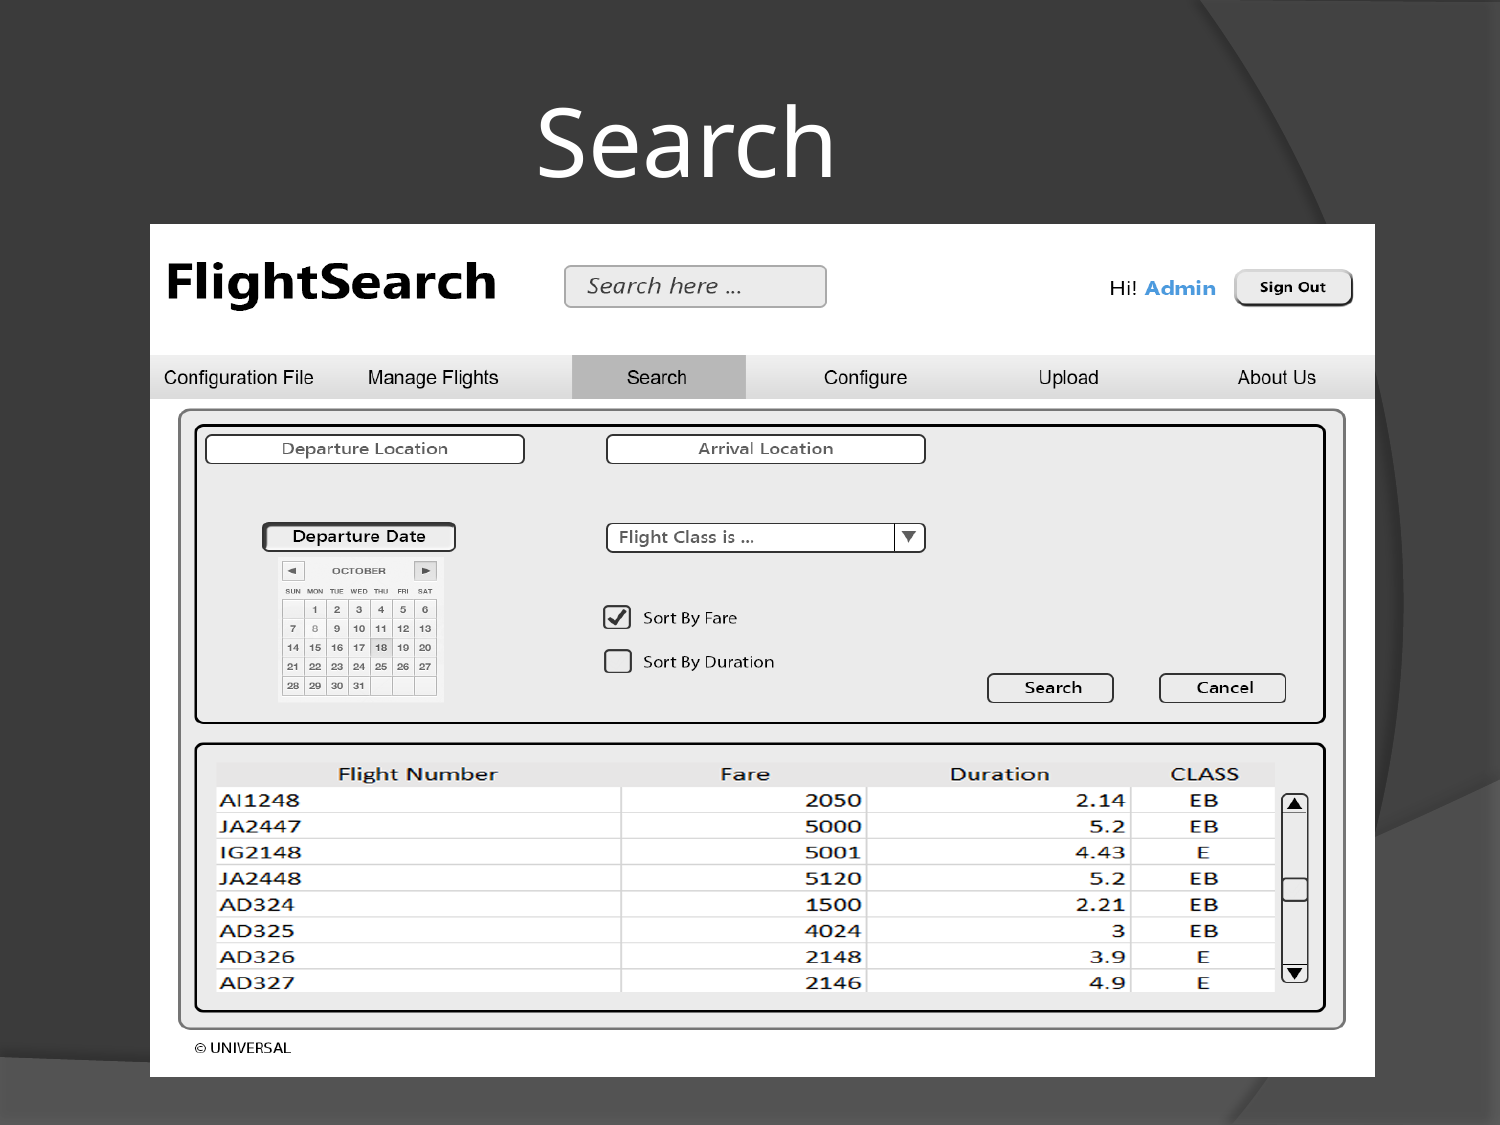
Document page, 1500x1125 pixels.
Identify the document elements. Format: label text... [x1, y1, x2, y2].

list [149, 224, 1376, 1077]
title Search [75, 45, 1300, 233]
